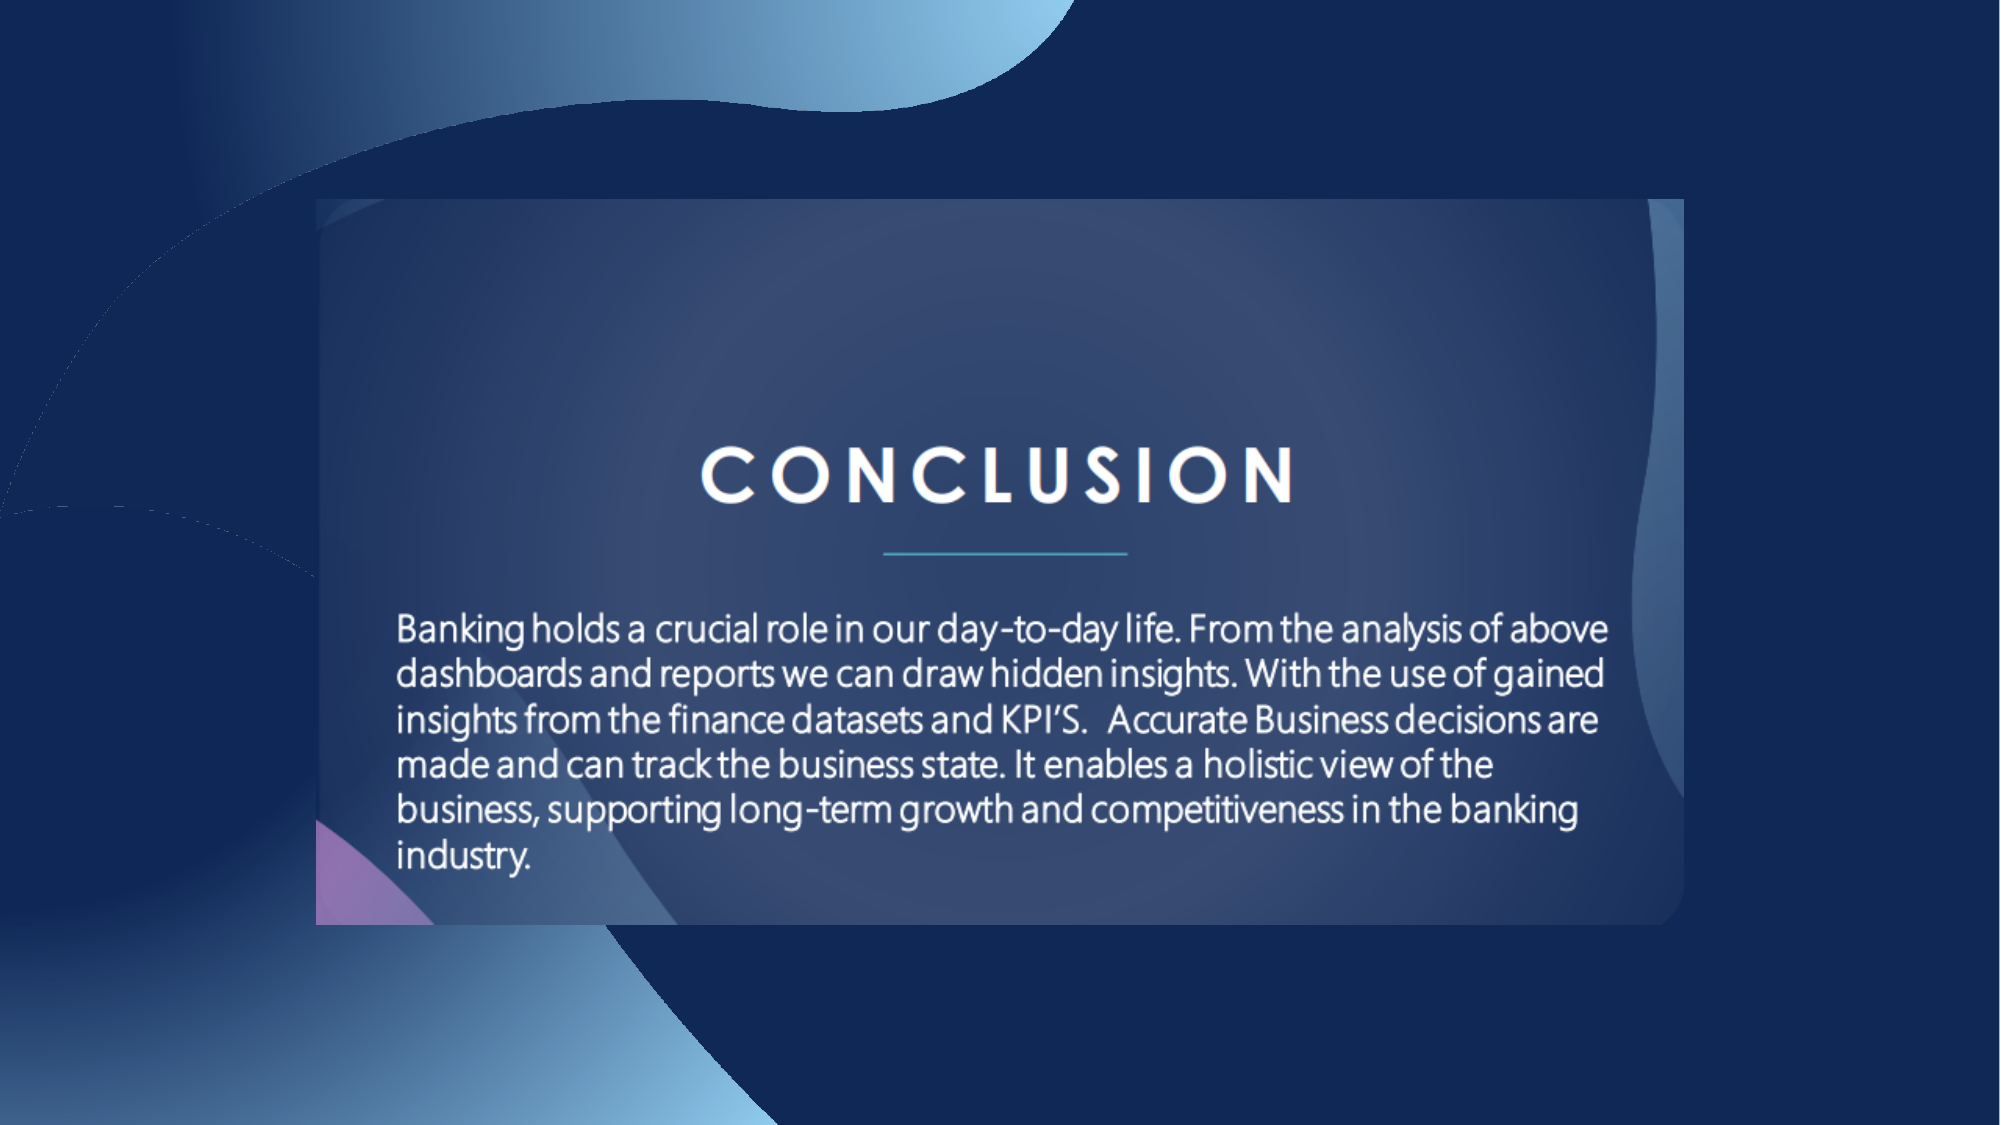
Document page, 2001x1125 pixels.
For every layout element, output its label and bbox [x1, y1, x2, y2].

picture [0, 0, 1684, 1125]
